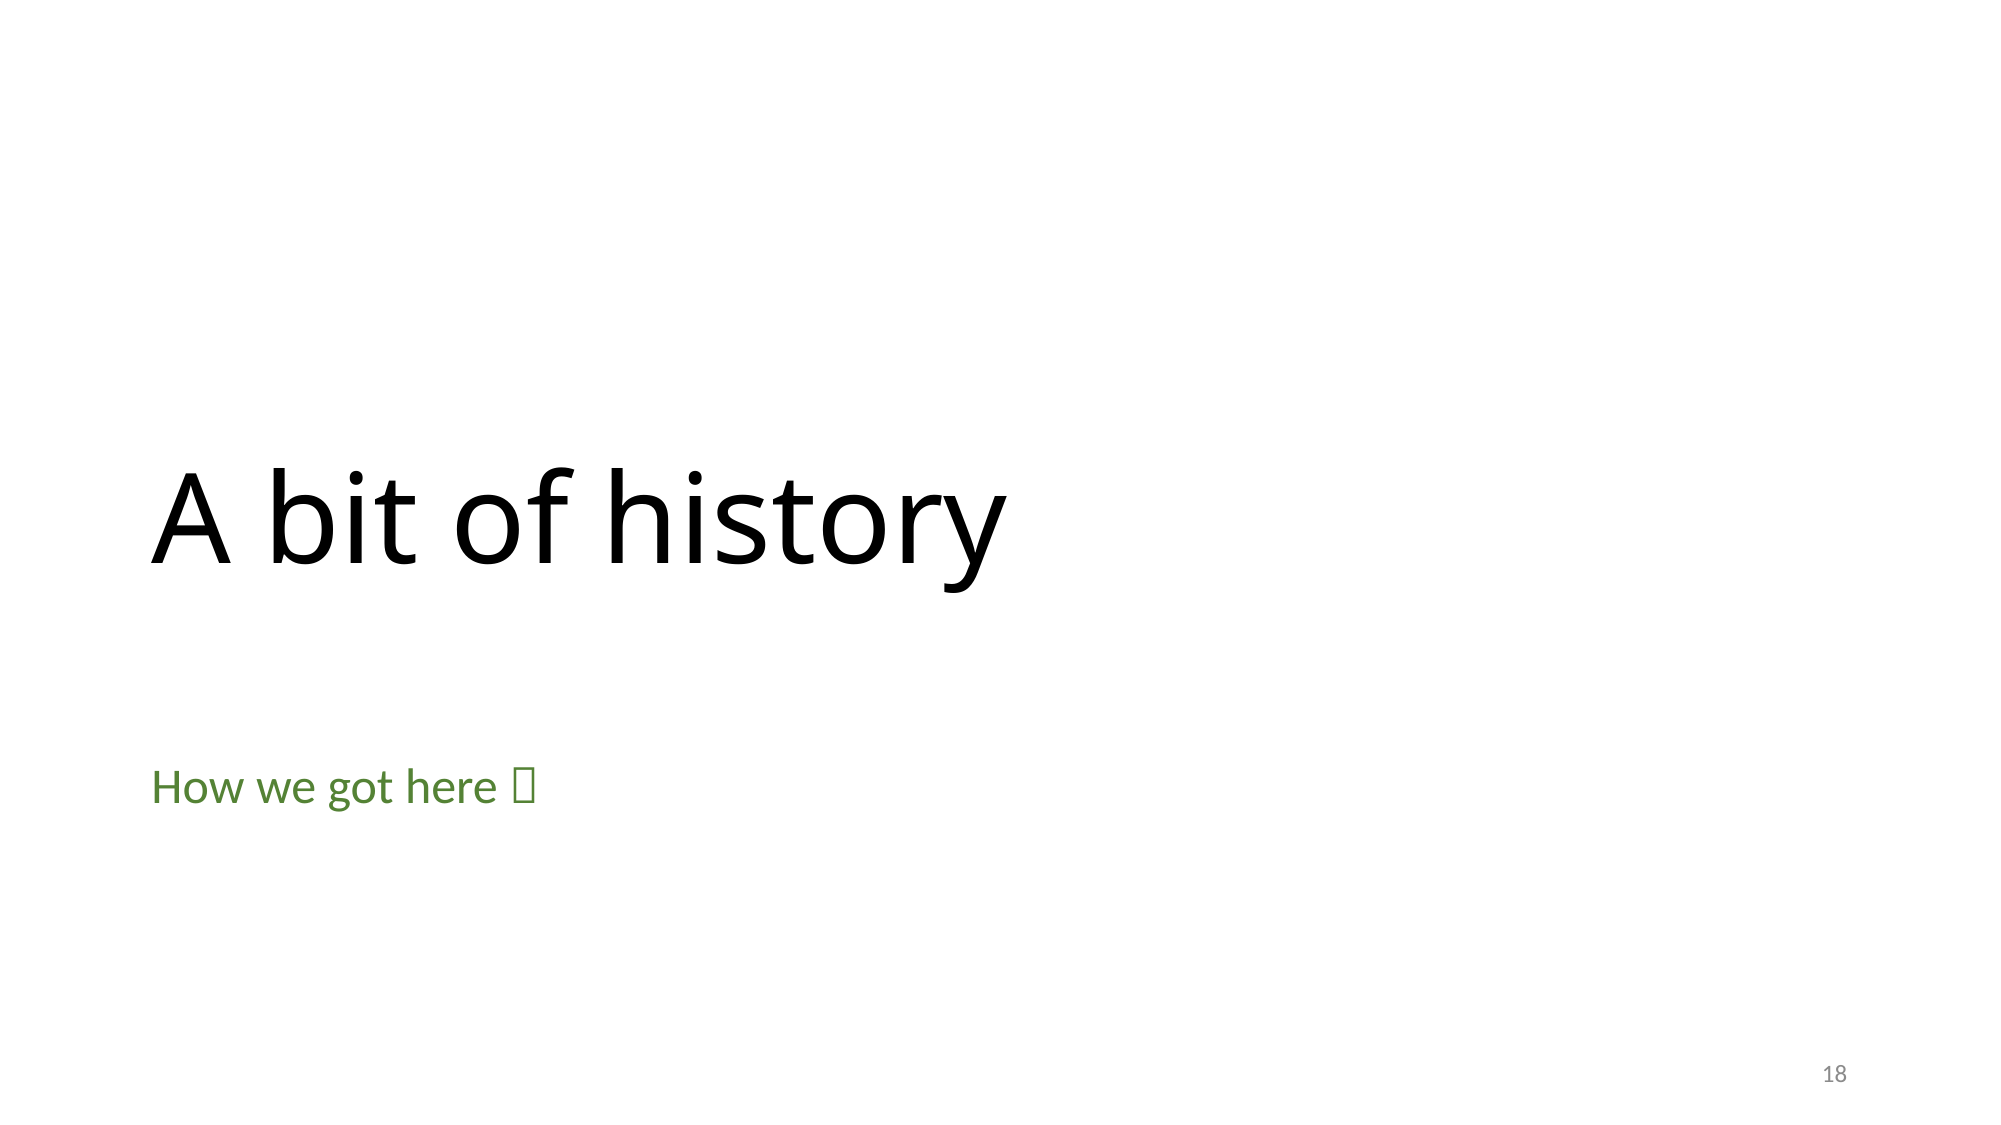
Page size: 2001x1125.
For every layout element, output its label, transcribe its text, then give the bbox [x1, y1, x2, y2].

slide_number 18 [1412, 1042, 1863, 1103]
list How we got here  [136, 752, 1862, 999]
title A bit of history [136, 280, 1862, 749]
